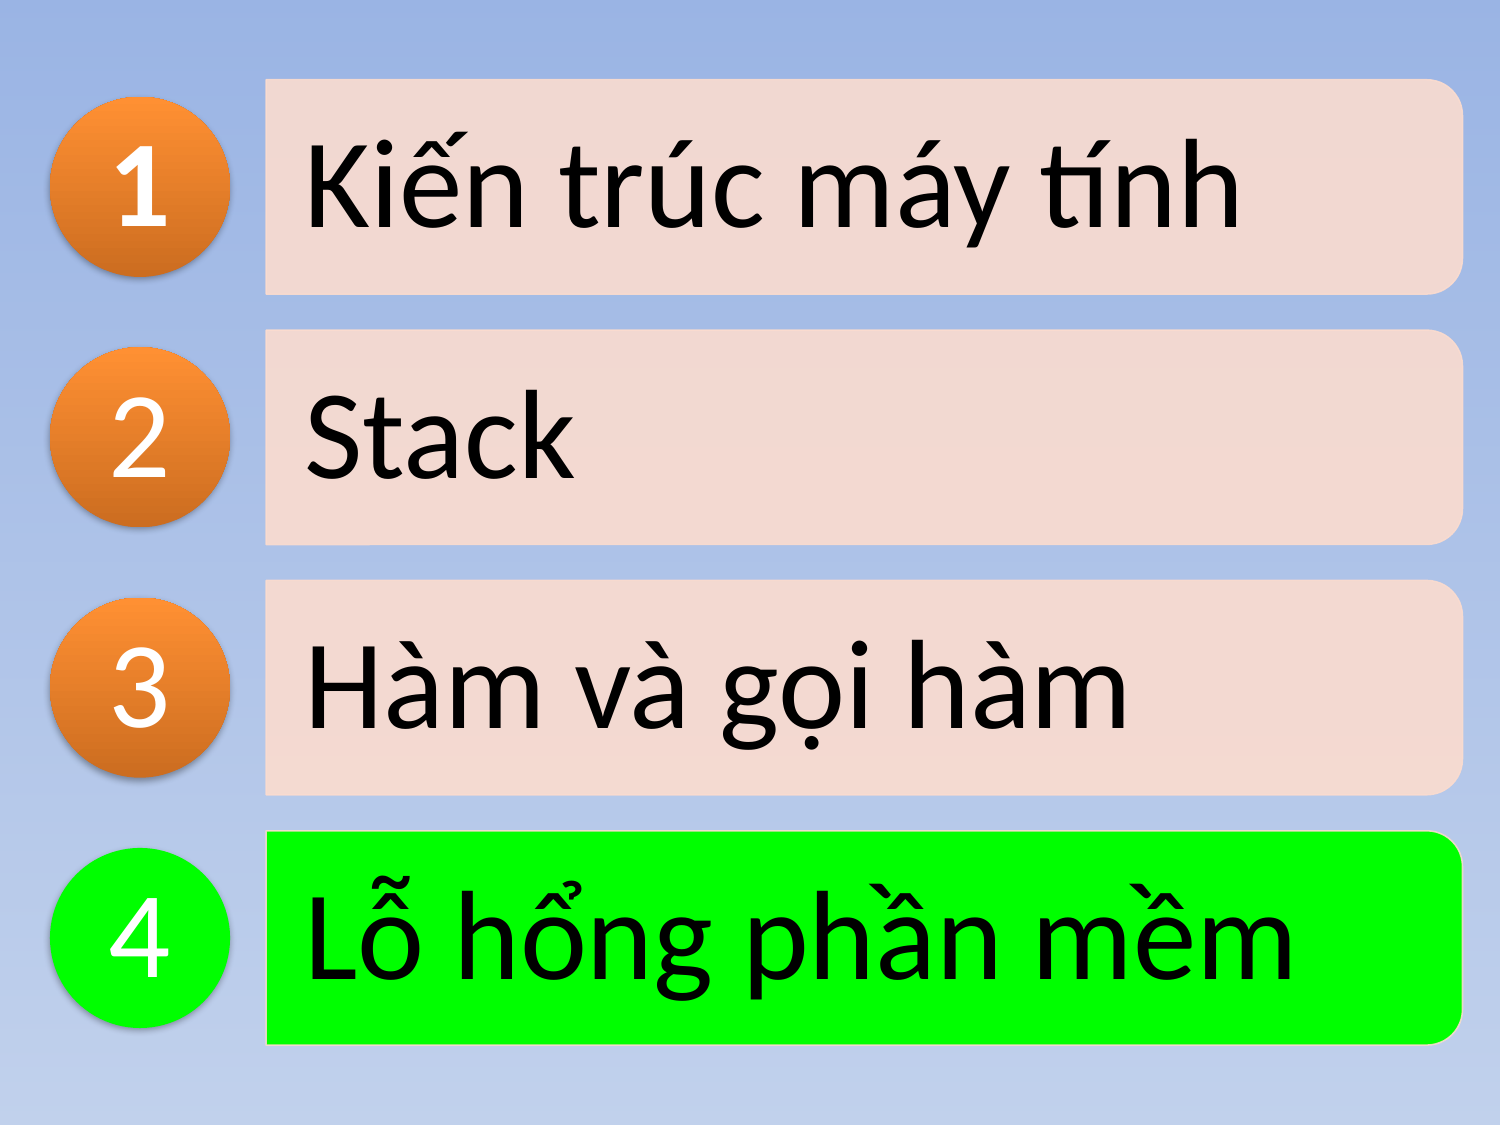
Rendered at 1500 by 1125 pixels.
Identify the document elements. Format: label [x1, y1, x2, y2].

list [49, 37, 1463, 1088]
